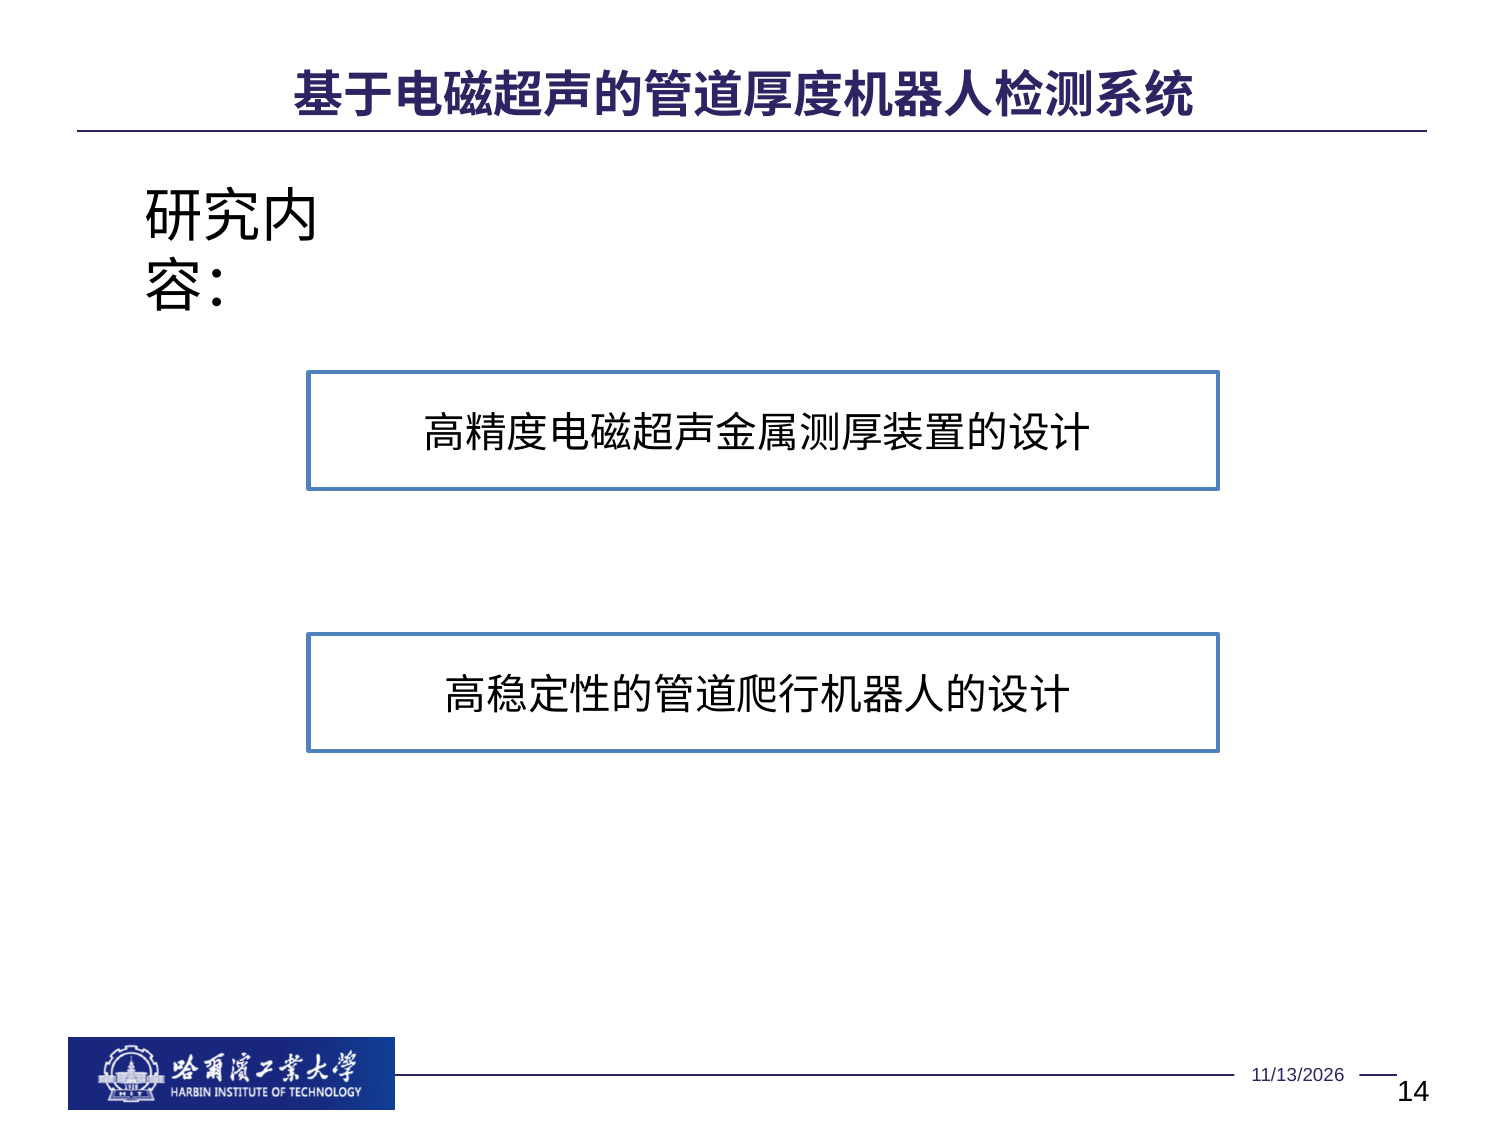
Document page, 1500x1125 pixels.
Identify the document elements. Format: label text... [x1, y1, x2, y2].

text_box 研究内容： [129, 171, 425, 326]
text_box 高稳定性的管道爬行机器人的设计 [306, 632, 1220, 753]
slide_number 14 [1397, 1072, 1453, 1108]
text_box 基于电磁超声的管道厚度机器人检测系统 [68, 62, 1419, 134]
picture [68, 1037, 395, 1110]
text_box 高精度电磁超声金属测厚装置的设计 [306, 370, 1220, 491]
